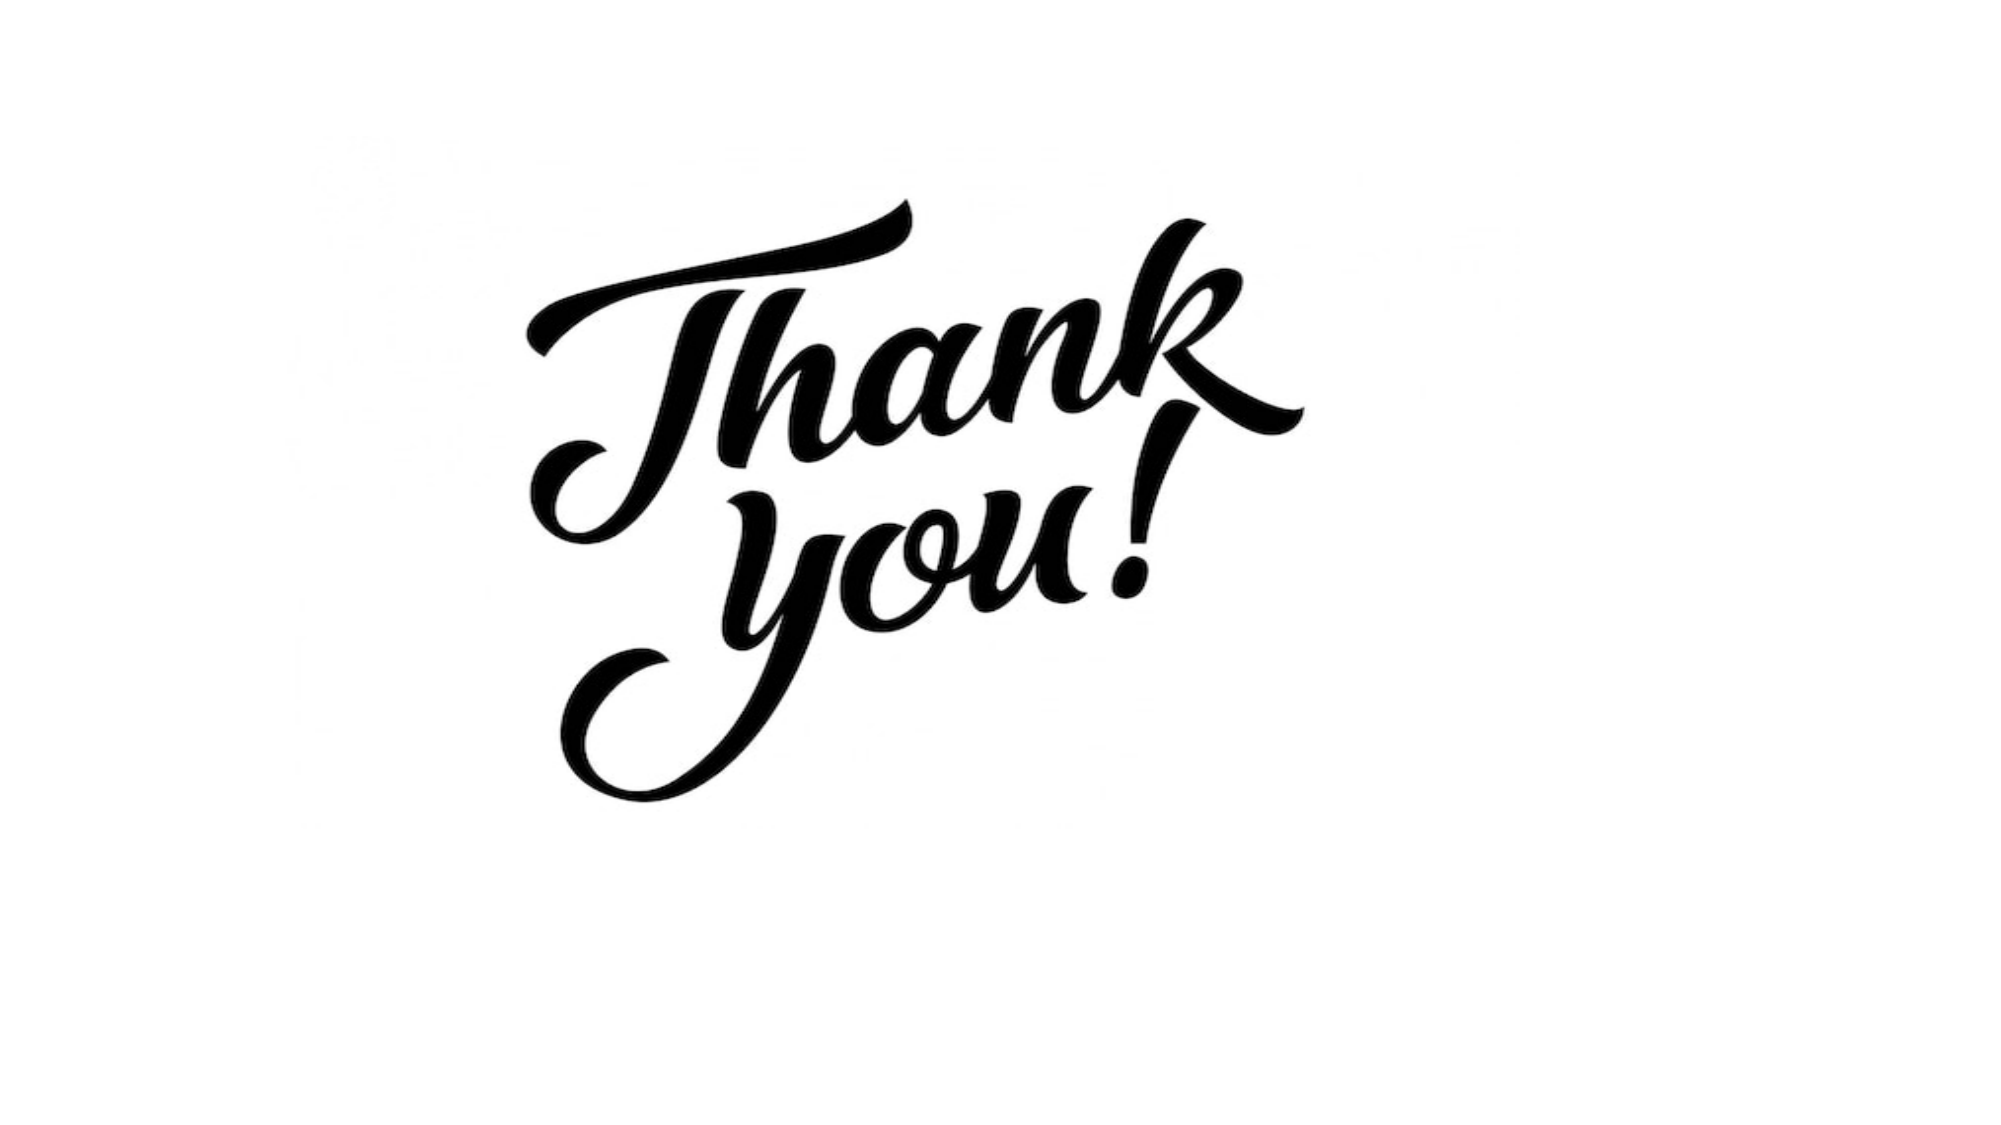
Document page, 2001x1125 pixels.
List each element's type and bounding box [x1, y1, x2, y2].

picture [285, 136, 1520, 829]
